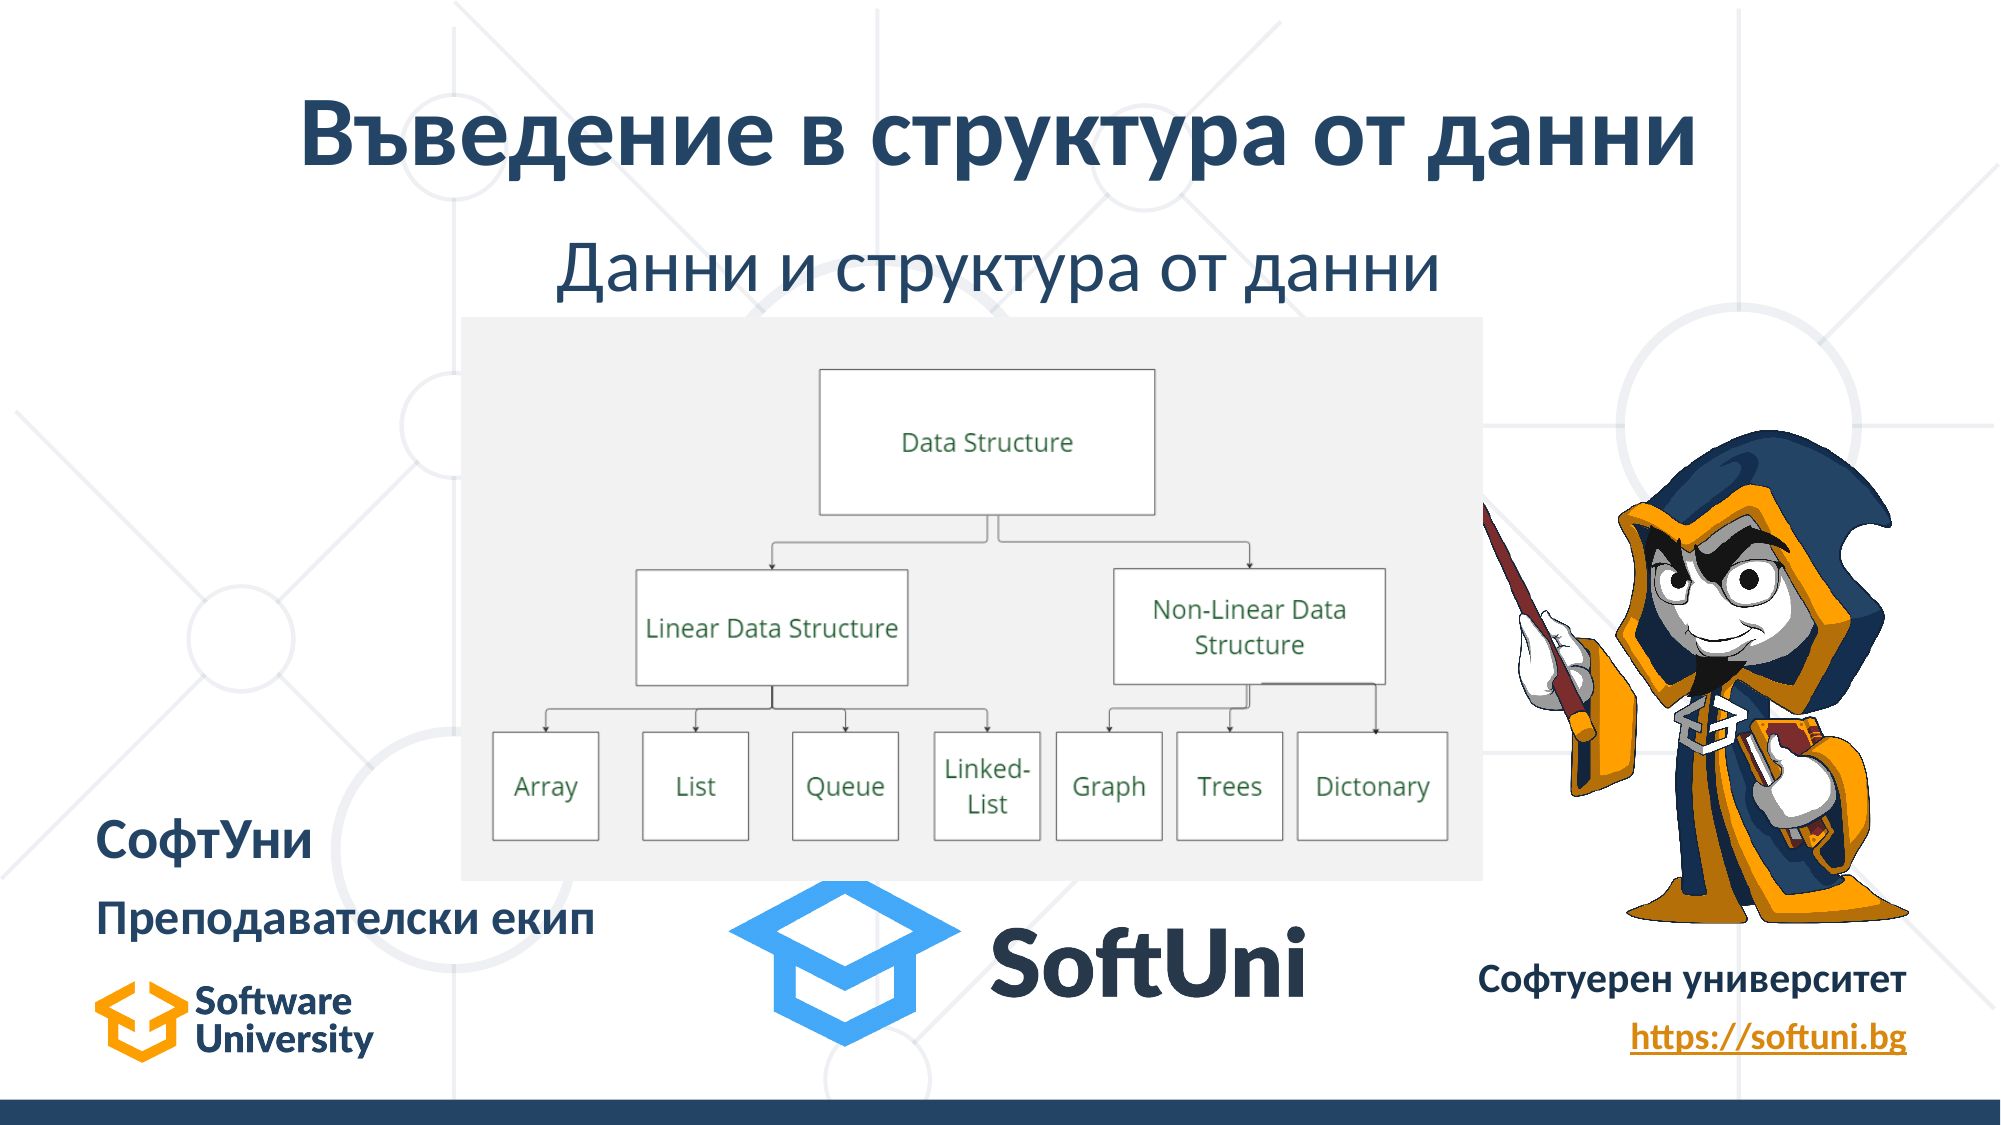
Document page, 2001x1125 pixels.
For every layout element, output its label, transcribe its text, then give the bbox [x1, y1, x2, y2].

picture [460, 317, 1910, 1064]
list https://softuni.bg [1428, 1005, 1913, 1062]
list Софтуерен университет [1428, 944, 1913, 1005]
title Въведение в структура от данни [90, 52, 1910, 198]
picture [83, 970, 384, 1074]
list СофтУни [90, 795, 455, 844]
subtitle Данни и структура от данни [90, 206, 1910, 423]
list Преподавателски екип [90, 844, 617, 982]
